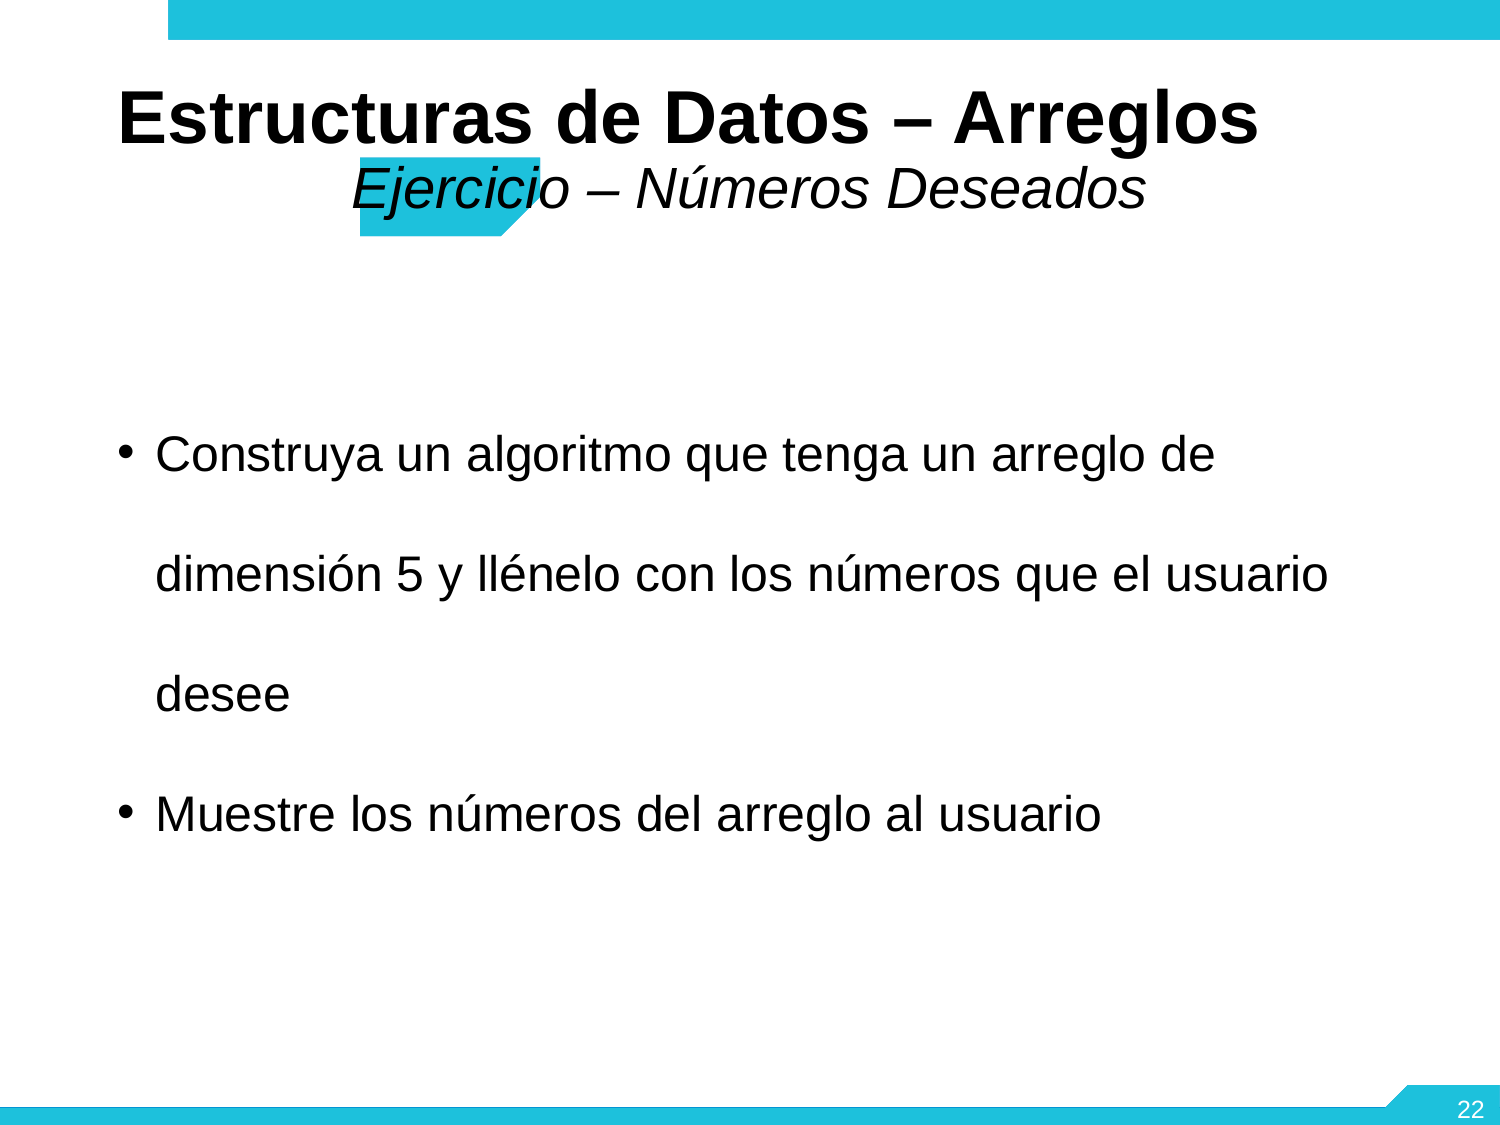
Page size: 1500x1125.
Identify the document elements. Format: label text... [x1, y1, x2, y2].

text_box Estructuras de Datos – Arreglos Ejercicio – Números Deseados [103, 45, 1397, 246]
text_box 22 [1408, 1078, 1500, 1125]
text_box Construya un algoritmo que tenga un arreglo de dimensión 5 y llénelo con los números que el usuario desee Muestre los números del arreglo al usuario [103, 354, 1397, 1068]
